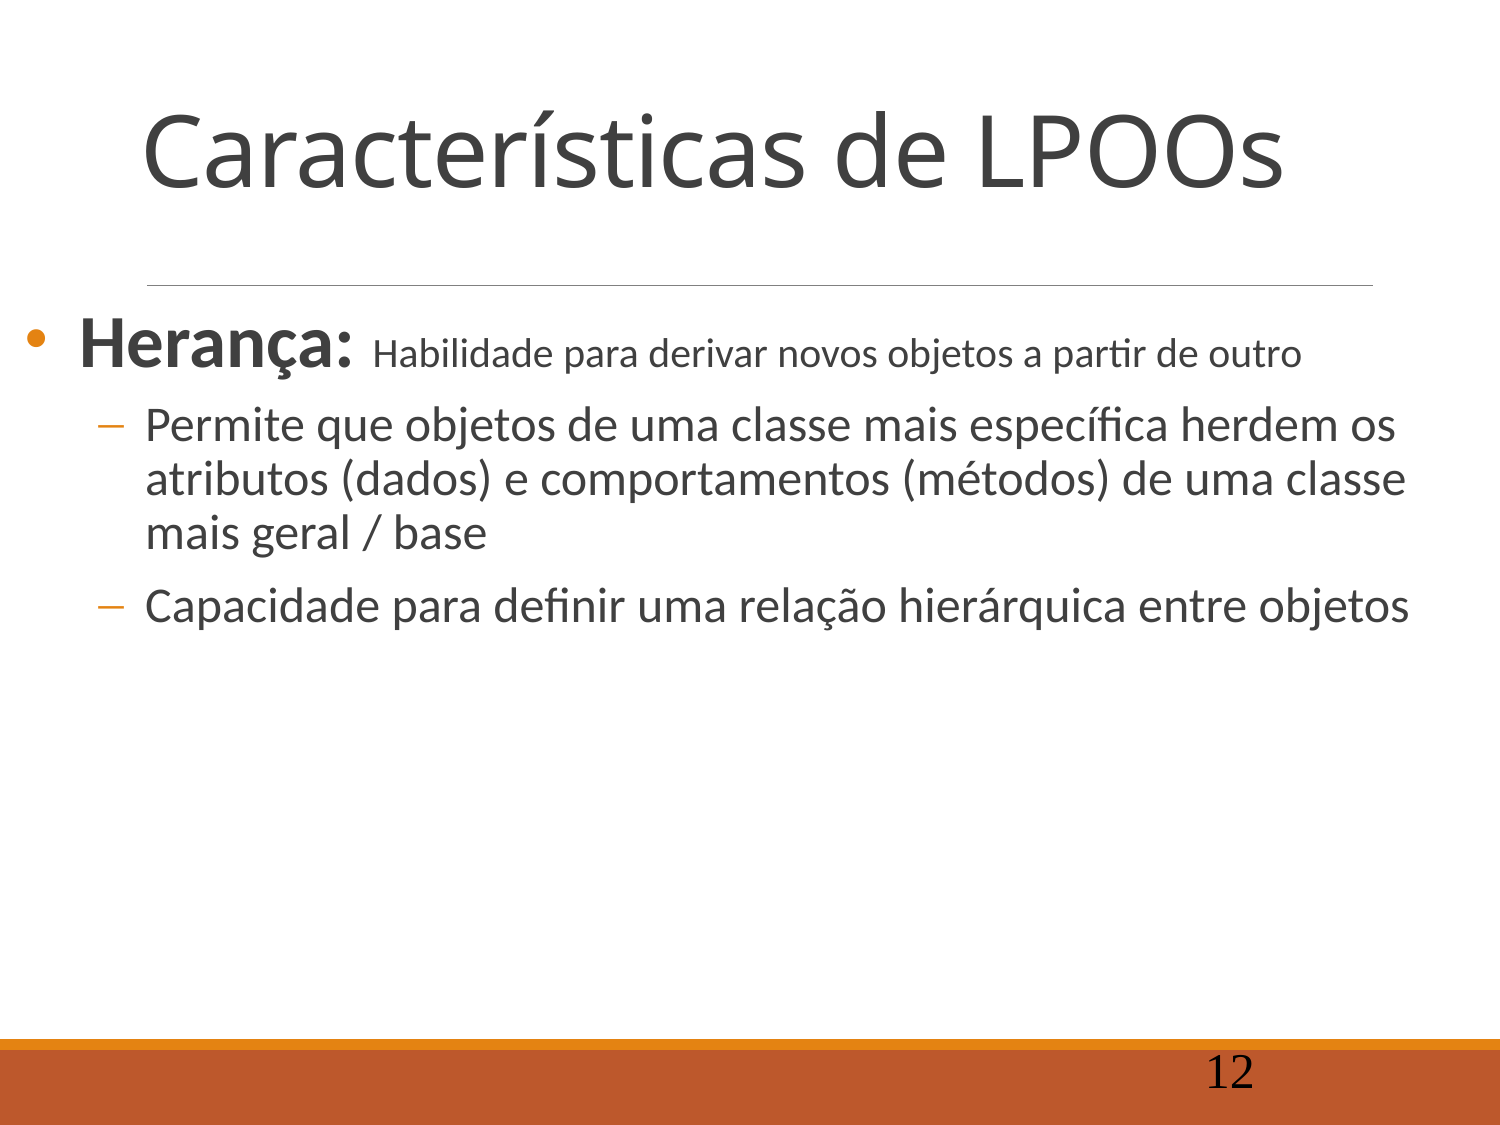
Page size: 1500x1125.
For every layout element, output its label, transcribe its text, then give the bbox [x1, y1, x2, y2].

slide_number 12 [957, 1031, 1270, 1106]
title Características de LPOOs [125, 90, 1375, 215]
list Herança: Habilidade para derivar novos objetos a partir de outro Permite que objetos de uma classe mais específica herdem os atributos (dados) e comportamentos (métodos) de uma classe mais geral / base Capacidade para definir uma relação hierárquica entre objetos [23, 302, 1436, 1100]
